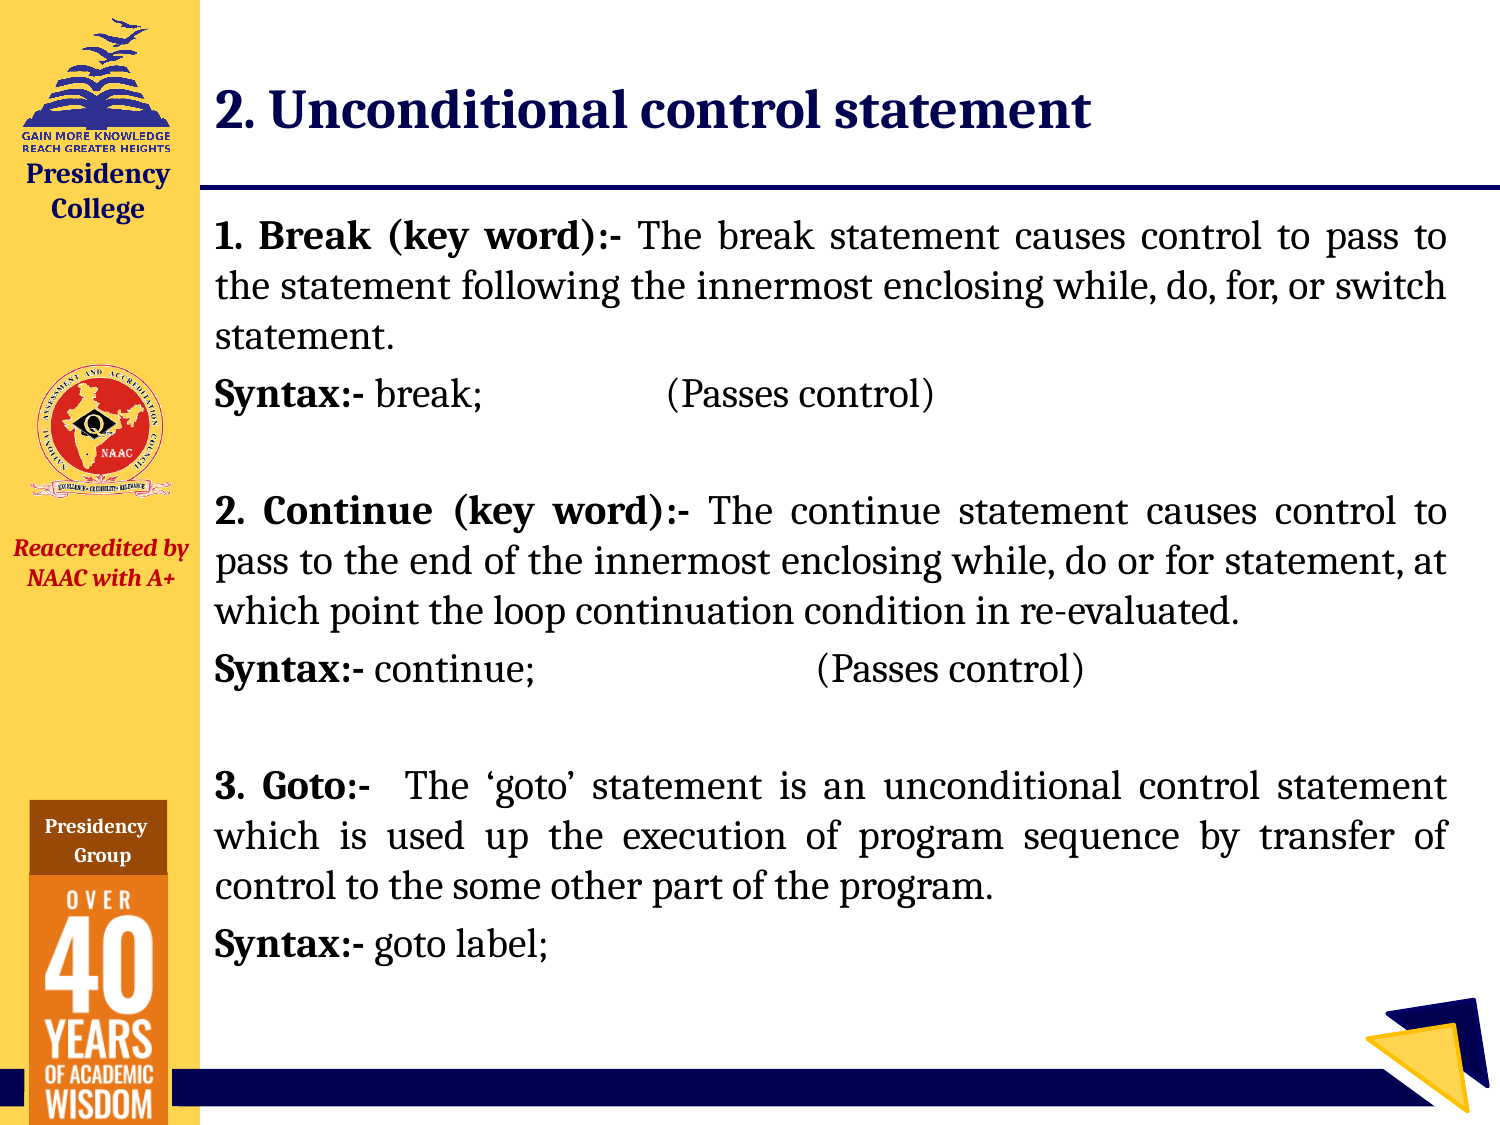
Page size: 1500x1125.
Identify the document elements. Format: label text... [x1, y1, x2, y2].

picture [22, 18, 170, 152]
list 1. Break (key word):- The break statement causes control to pass to the statement following the innermost enclosing while, do, for, or switch statement. Syntax:- break; (Passes control) 2. Continue (key word):- The continue statement causes control to pass to the end of the innermost enclosing while, do or for statement, at which point the loop continuation condition in re-evaluated. Syntax:- continue; (Passes control) 3. Goto:- The ‘goto’ statement is an unconditional control statement which is used up the execution of program sequence by transfer of control to the some other part of the program. Syntax:- goto label; [200, 200, 1463, 1063]
picture [29, 875, 168, 1125]
picture [24, 362, 179, 501]
title 2. Unconditional control statement [200, 37, 1463, 175]
